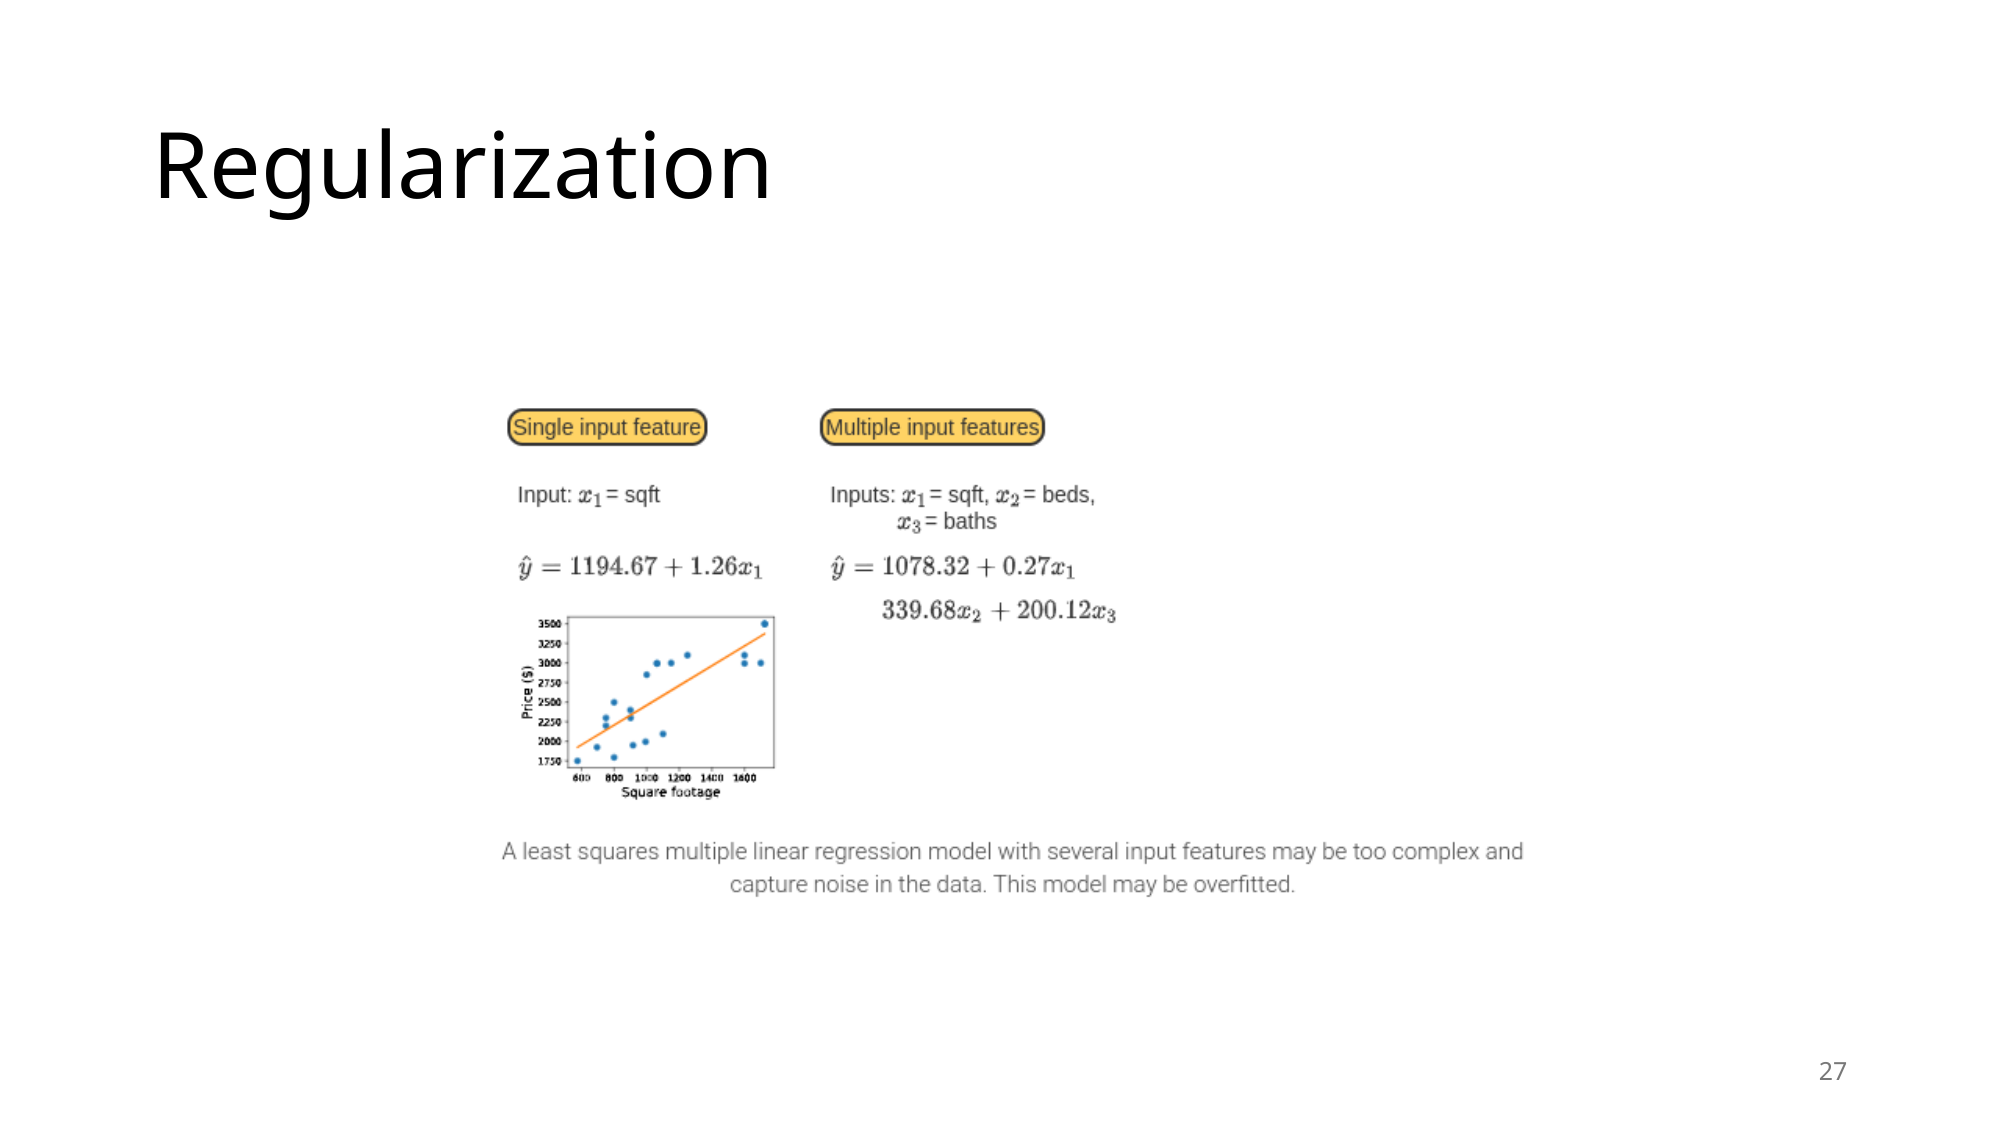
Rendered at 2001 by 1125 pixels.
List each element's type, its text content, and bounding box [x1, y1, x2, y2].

slide_number 27 [1412, 1042, 1863, 1103]
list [441, 382, 1559, 931]
title Regularization [137, 59, 1863, 278]
